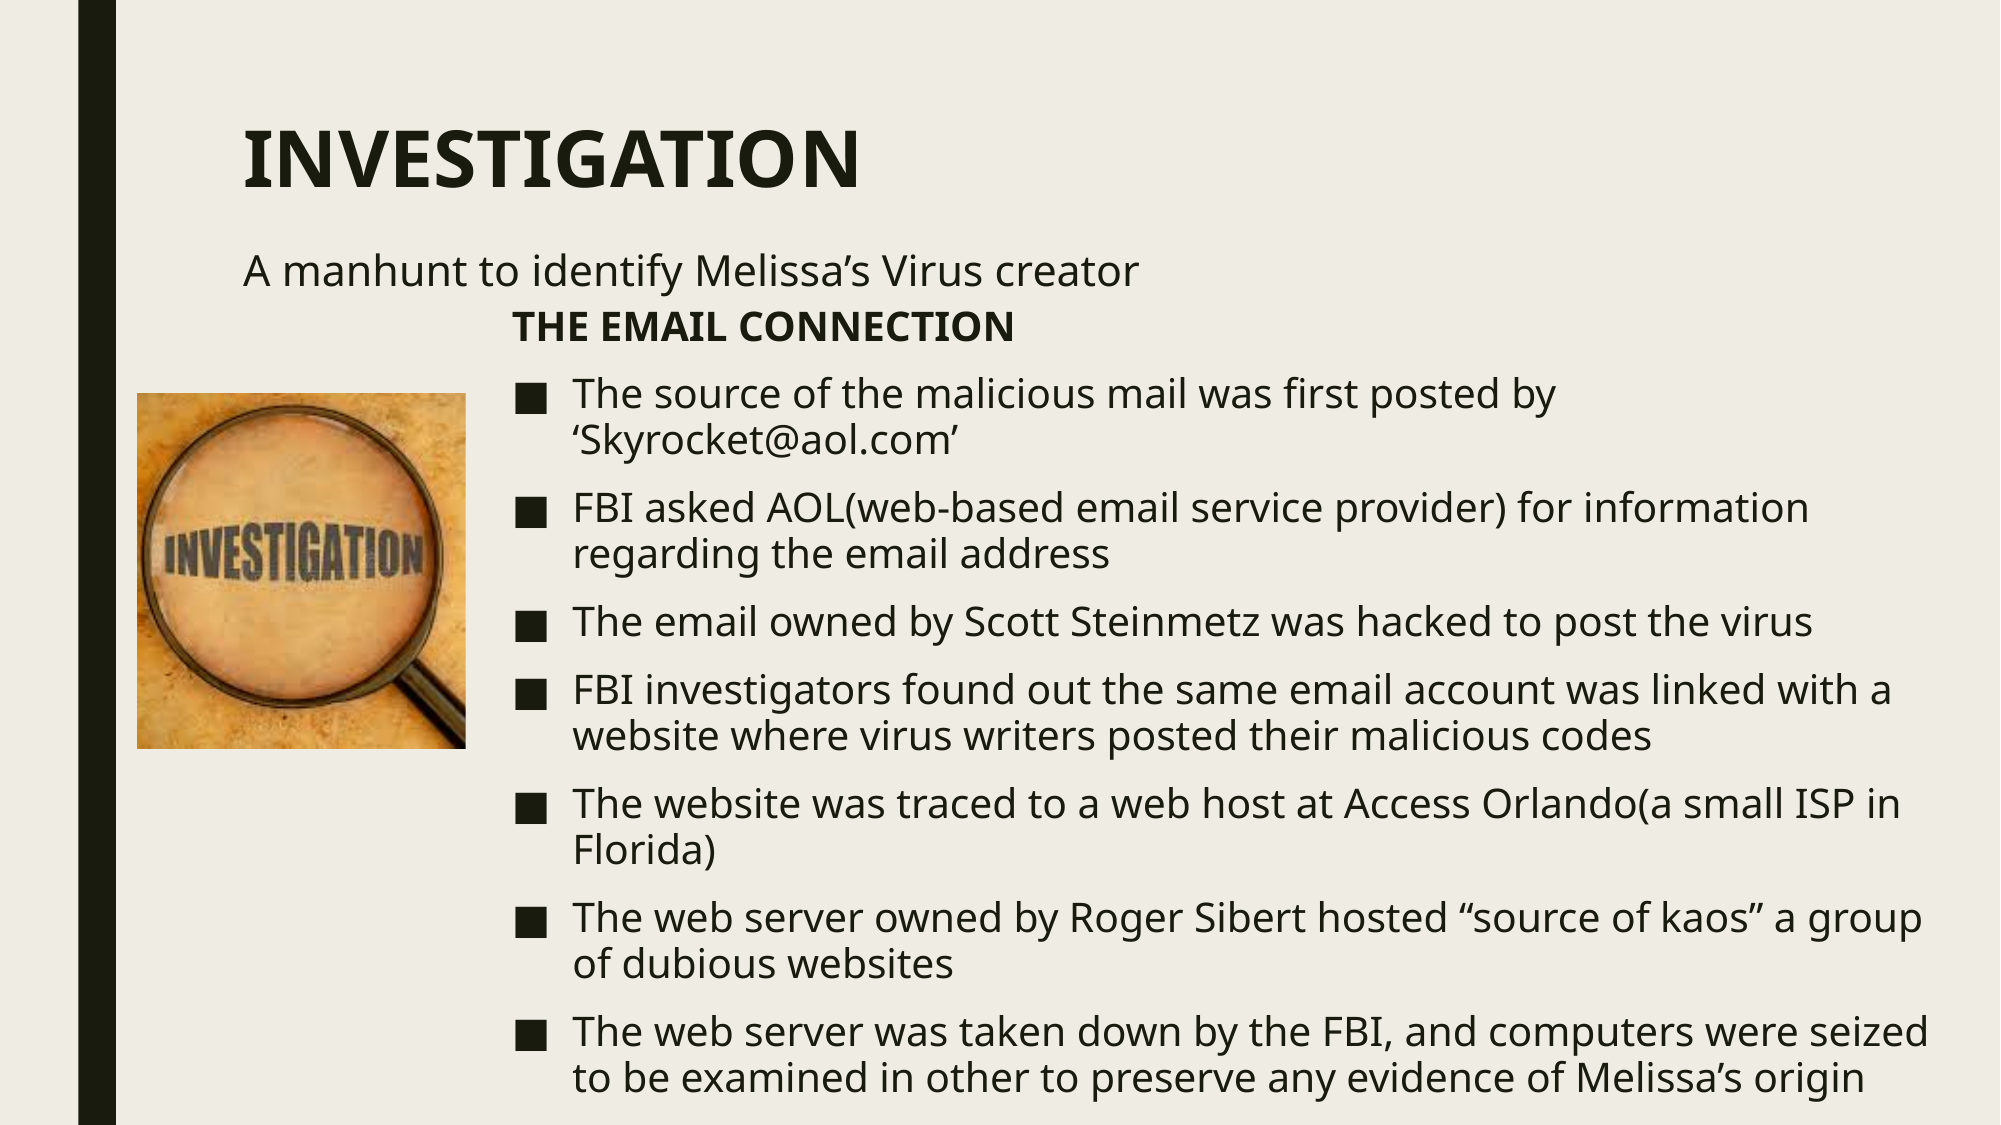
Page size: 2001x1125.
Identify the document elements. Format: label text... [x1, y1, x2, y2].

title INVESTIGATION A manhunt to identify Melissa’s Virus creator [228, 112, 1850, 357]
picture [136, 393, 466, 749]
list THE EMAIL CONNECTION The source of the malicious mail was first posted by ‘Skyrocket@aol.com’ FBI asked AOL(web-based email service provider) for information regarding the email address The email owned by Scott Steinmetz was hacked to post the virus FBI investigators found out the same email account was linked with a website where virus writers posted their malicious codes The website was traced to a web host at Access Orlando(a small ISP in Florida) The web server owned by Roger Sibert hosted “source of kaos” a group of dubious websites The web server was taken down by the FBI, and computers were seized to be examined in other to preserve any evidence of Melissa’s origin [496, 296, 1947, 1125]
